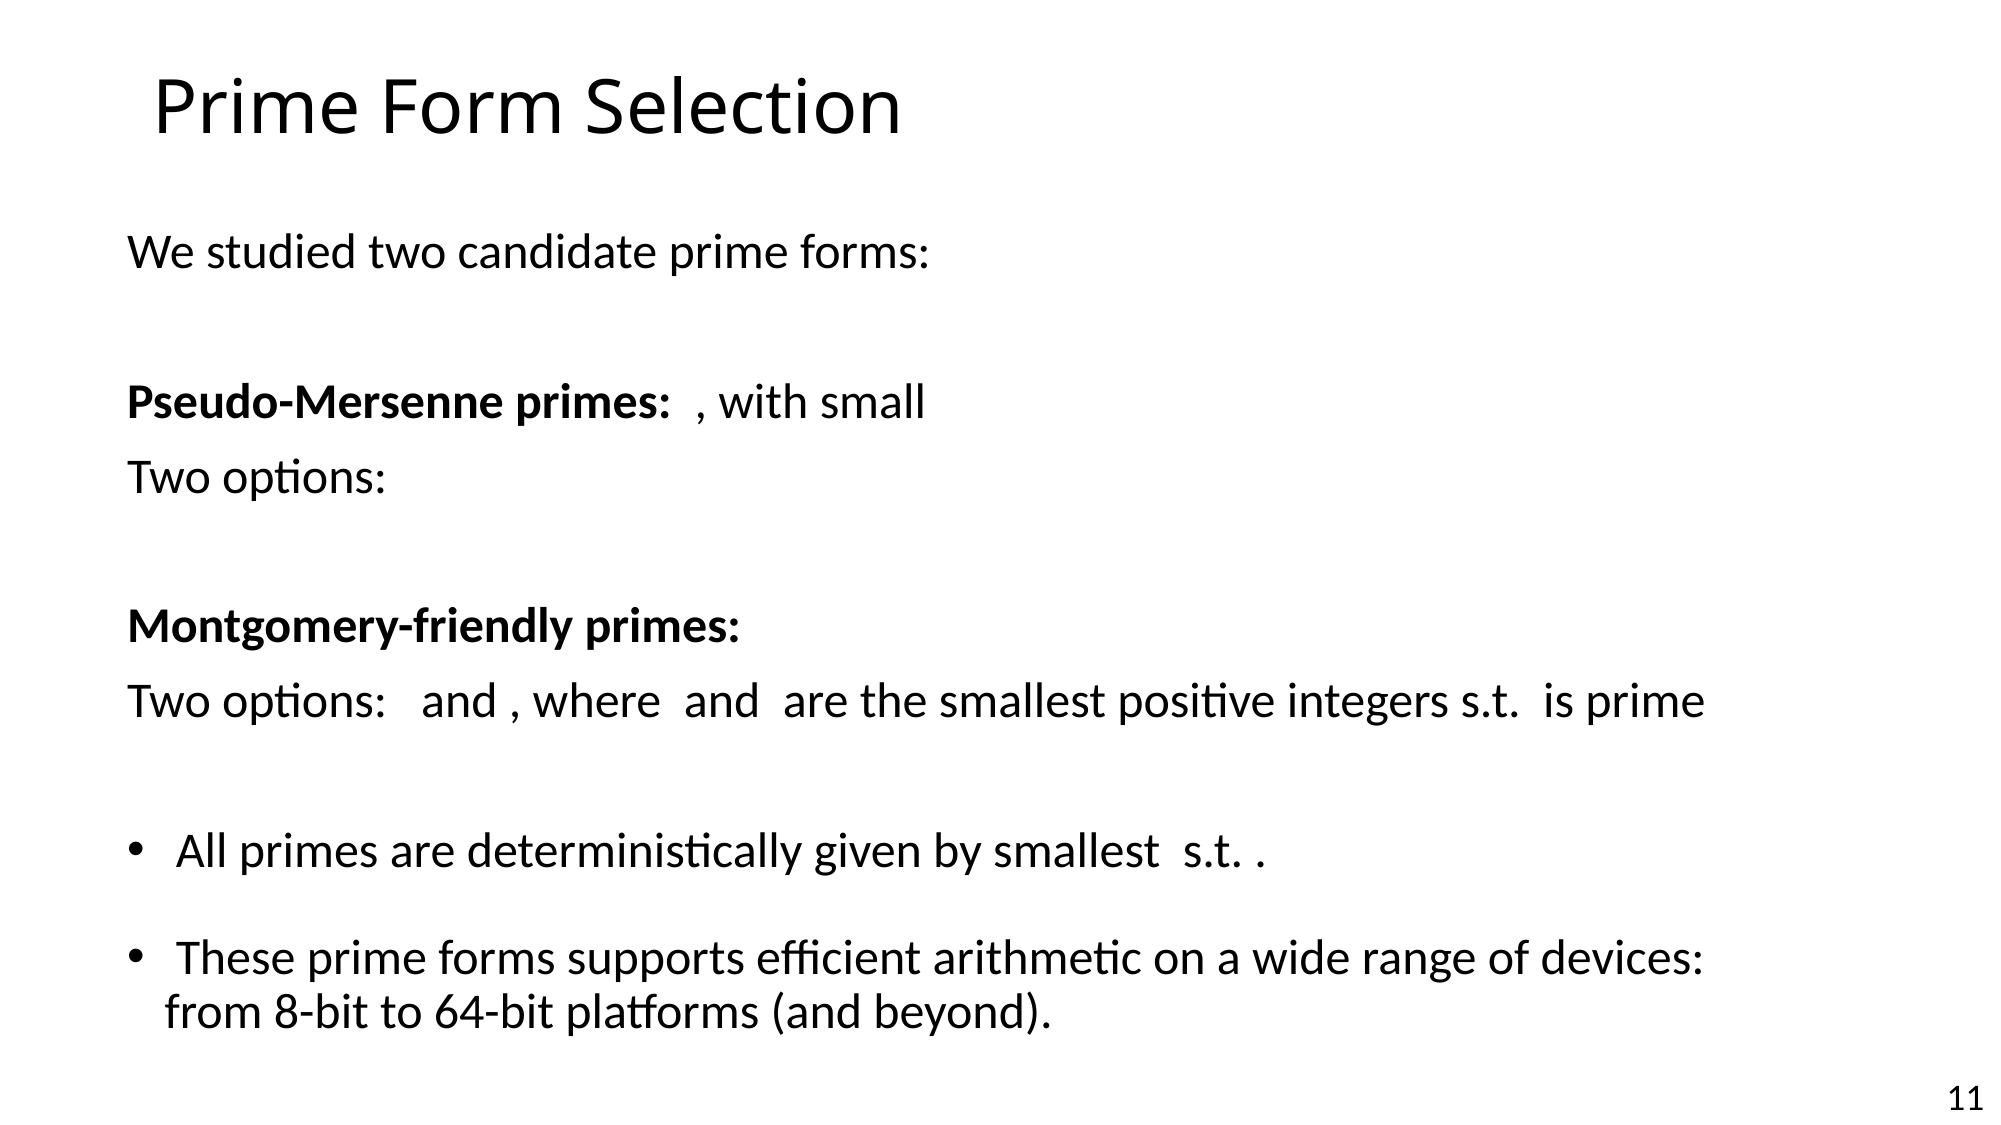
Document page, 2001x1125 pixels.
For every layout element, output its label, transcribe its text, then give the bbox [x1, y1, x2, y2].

title Prime Form Selection [137, 0, 1863, 218]
text_box 11 [1931, 1065, 2000, 1125]
